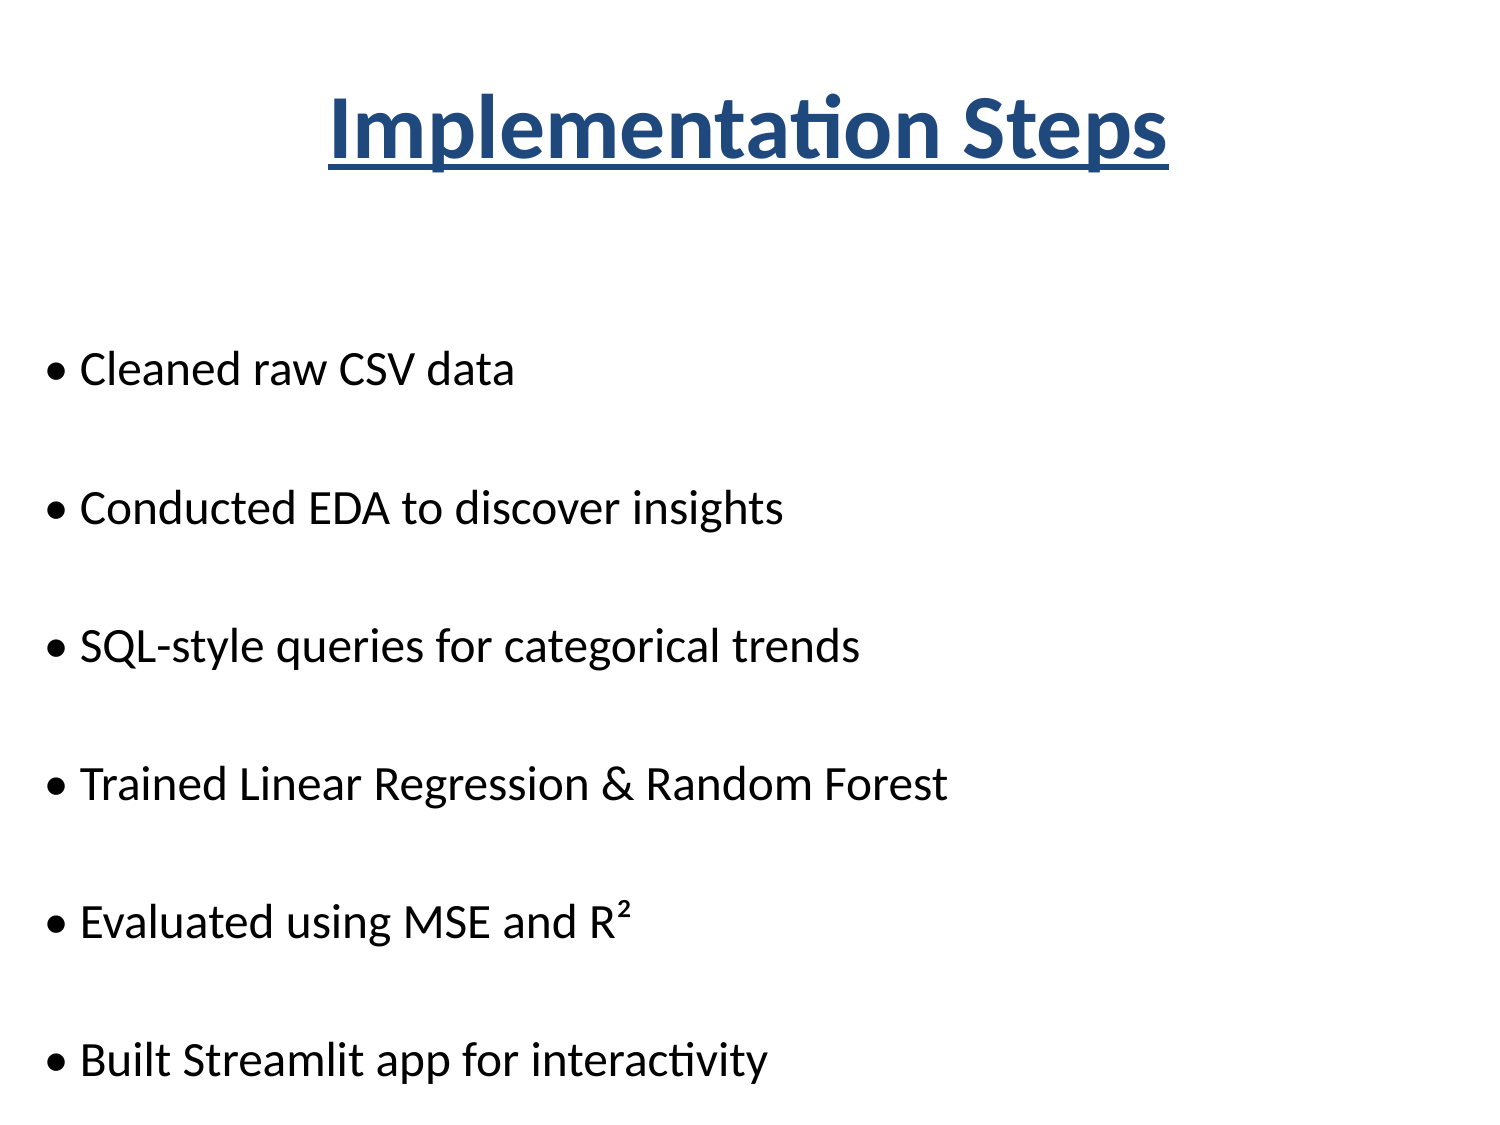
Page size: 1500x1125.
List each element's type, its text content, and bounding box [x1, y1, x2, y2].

title Implementation Steps [29, 45, 1469, 199]
list • Cleaned raw CSV data • Conducted EDA to discover insights • SQL-style queries for categorical trends • Trained Linear Regression & Random Forest • Evaluated using MSE and R² • Built Streamlit app for interactivity [29, 329, 1469, 1101]
